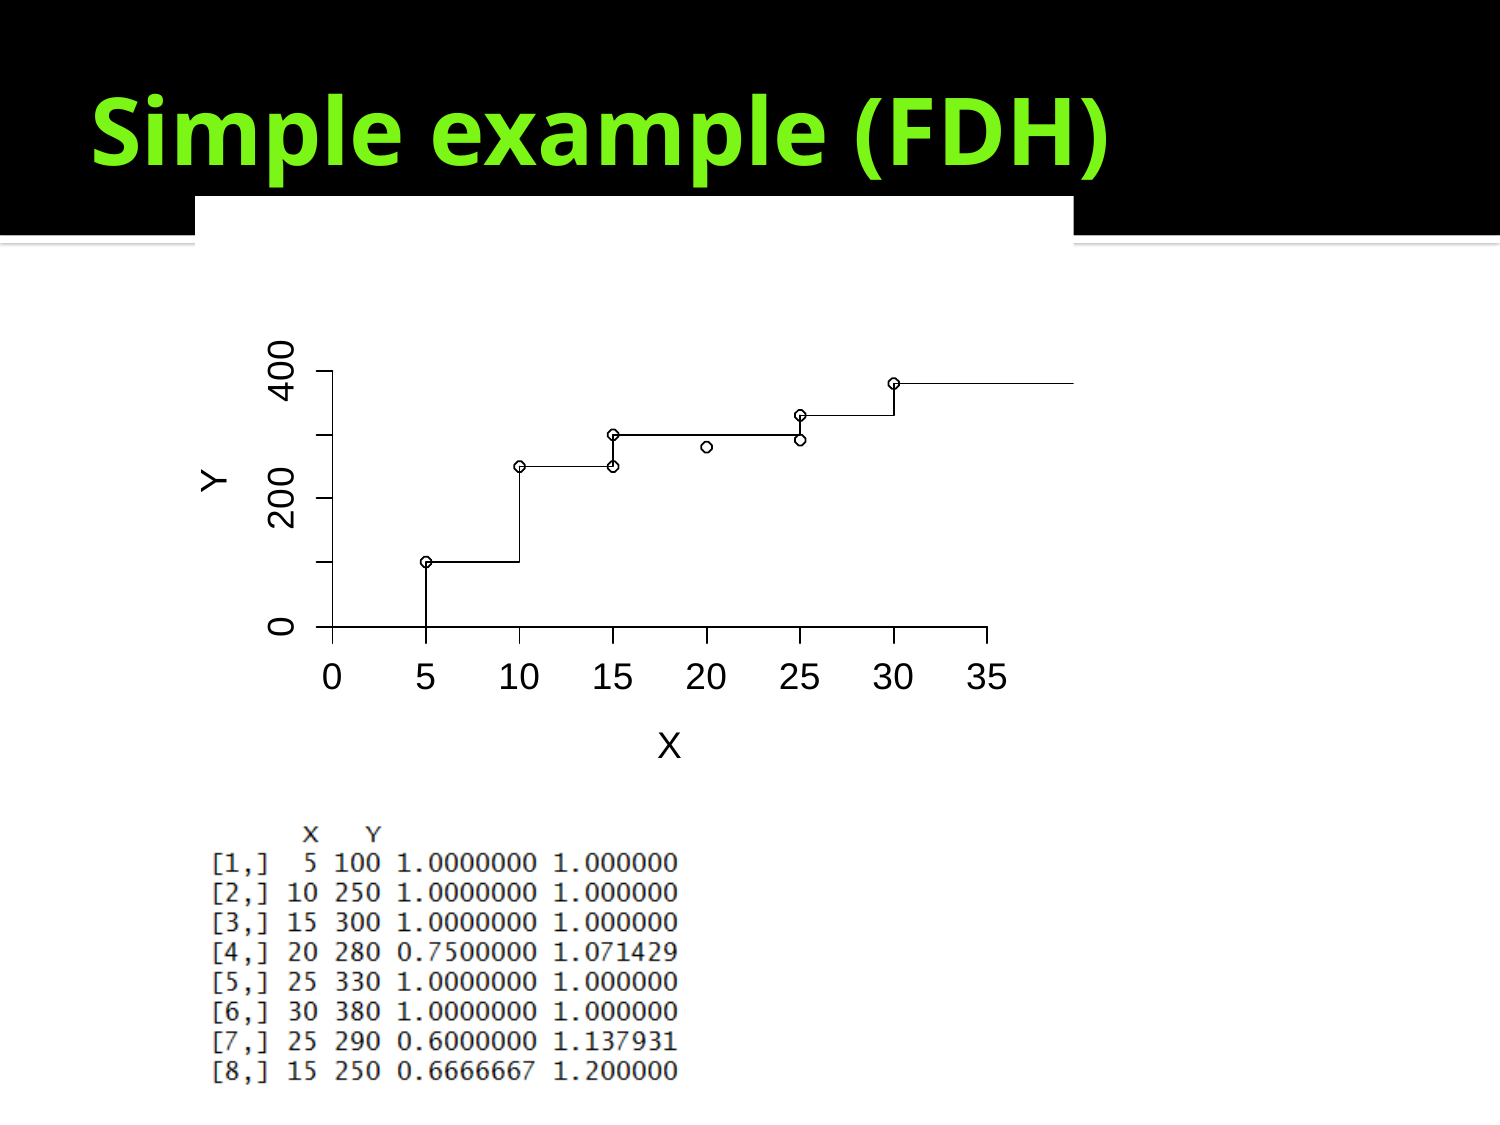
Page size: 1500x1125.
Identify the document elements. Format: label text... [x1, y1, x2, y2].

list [206, 822, 688, 1088]
title Simple example (FDH) [75, 24, 1425, 231]
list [194, 196, 1074, 799]
